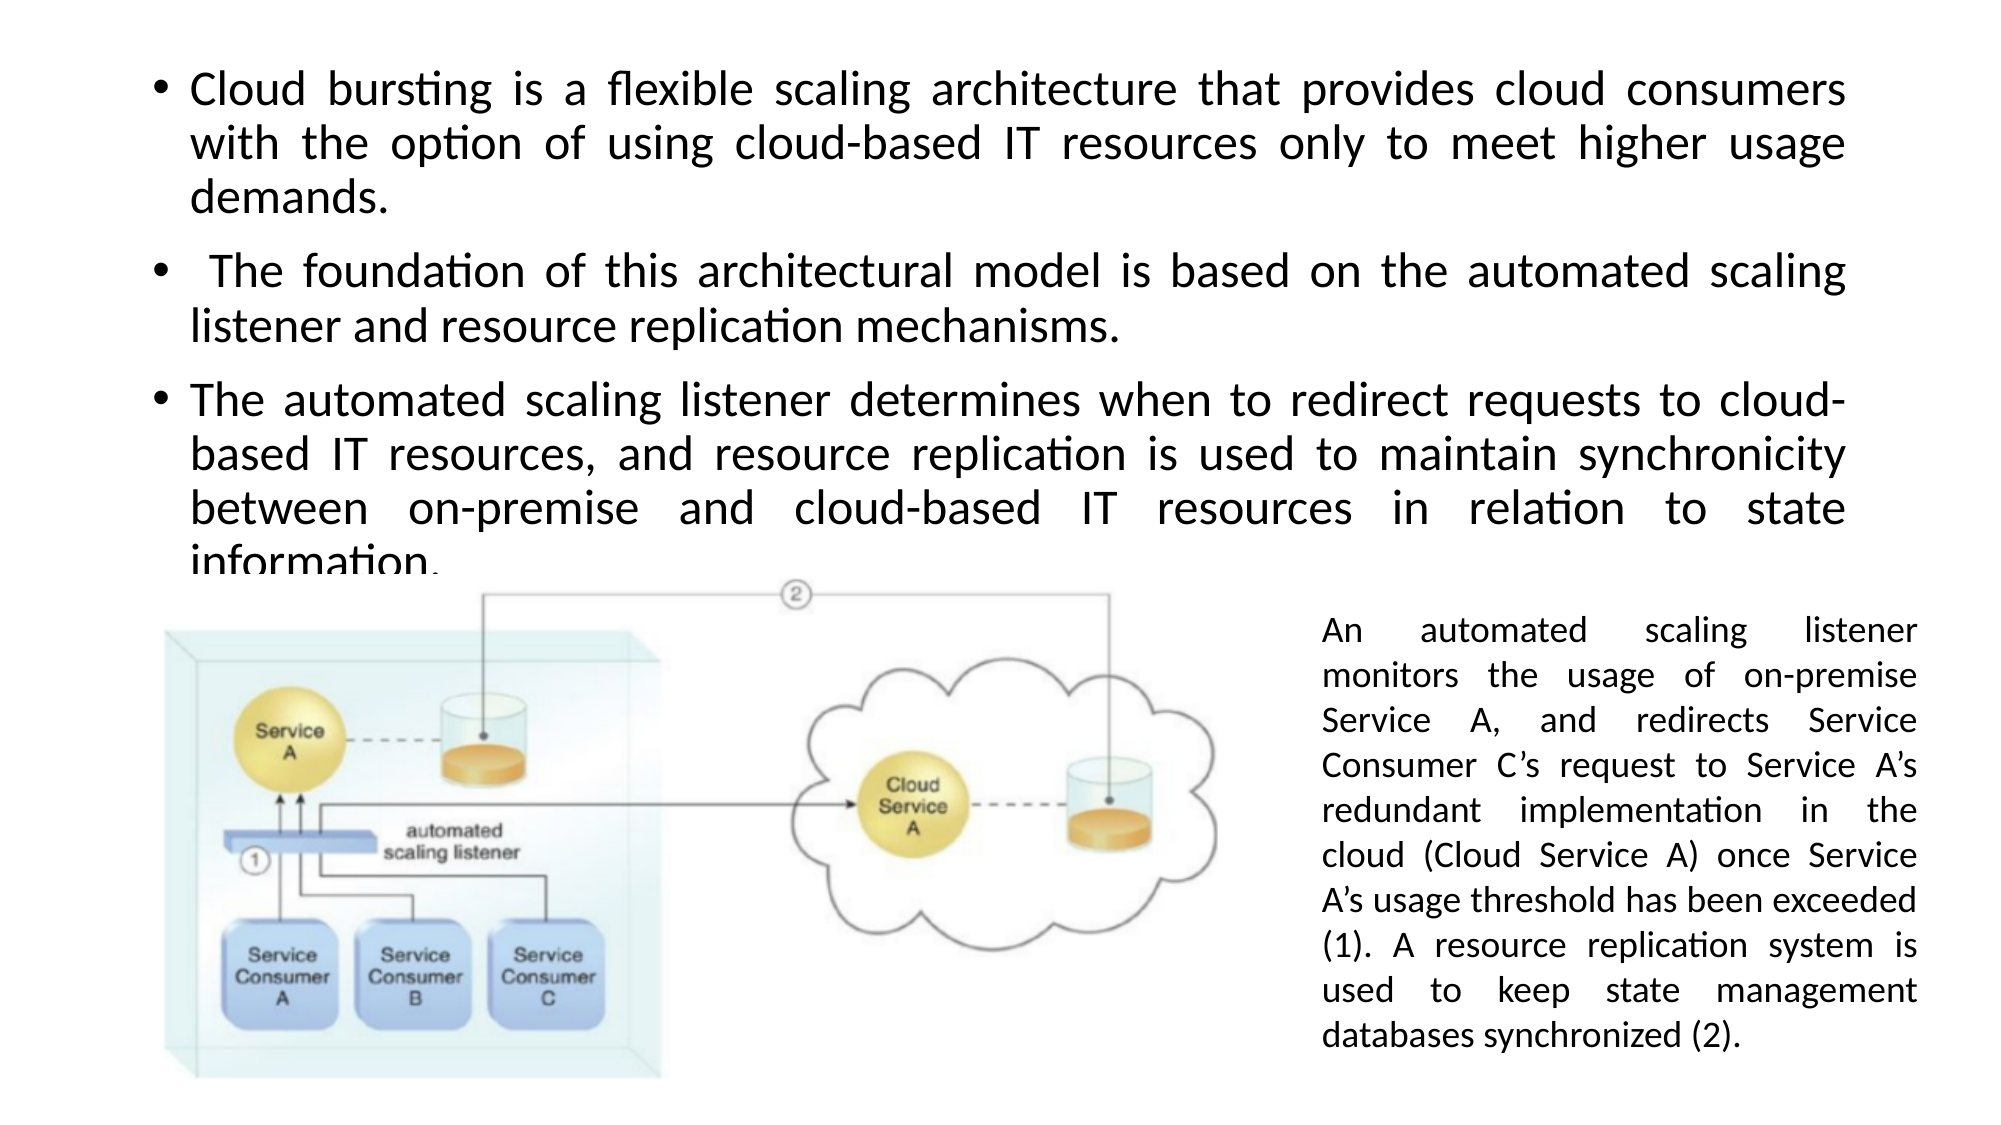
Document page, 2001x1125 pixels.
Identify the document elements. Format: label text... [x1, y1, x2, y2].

text_box An automated scaling listener monitors the usage of on-premise Service A, and redirects Service Consumer C’s request to Service A’s redundant implementation in the cloud (Cloud Service A) once Service A’s usage threshold has been exceeded (1). A resource replication system is used to keep state management databases synchronized (2). [1307, 597, 1934, 1063]
list Cloud bursting is a flexible scaling architecture that provides cloud consumers with the option of using cloud-based IT resources only to meet higher usage demands. The foundation of this architectural model is based on the automated scaling listener and resource replication mechanisms. The automated scaling listener determines when to redirect requests to cloud-based IT resources, and resource replication is used to maintain synchronicity between on-premise and cloud-based IT resources in relation to state information. [137, 54, 1863, 1014]
picture [161, 574, 1257, 1090]
